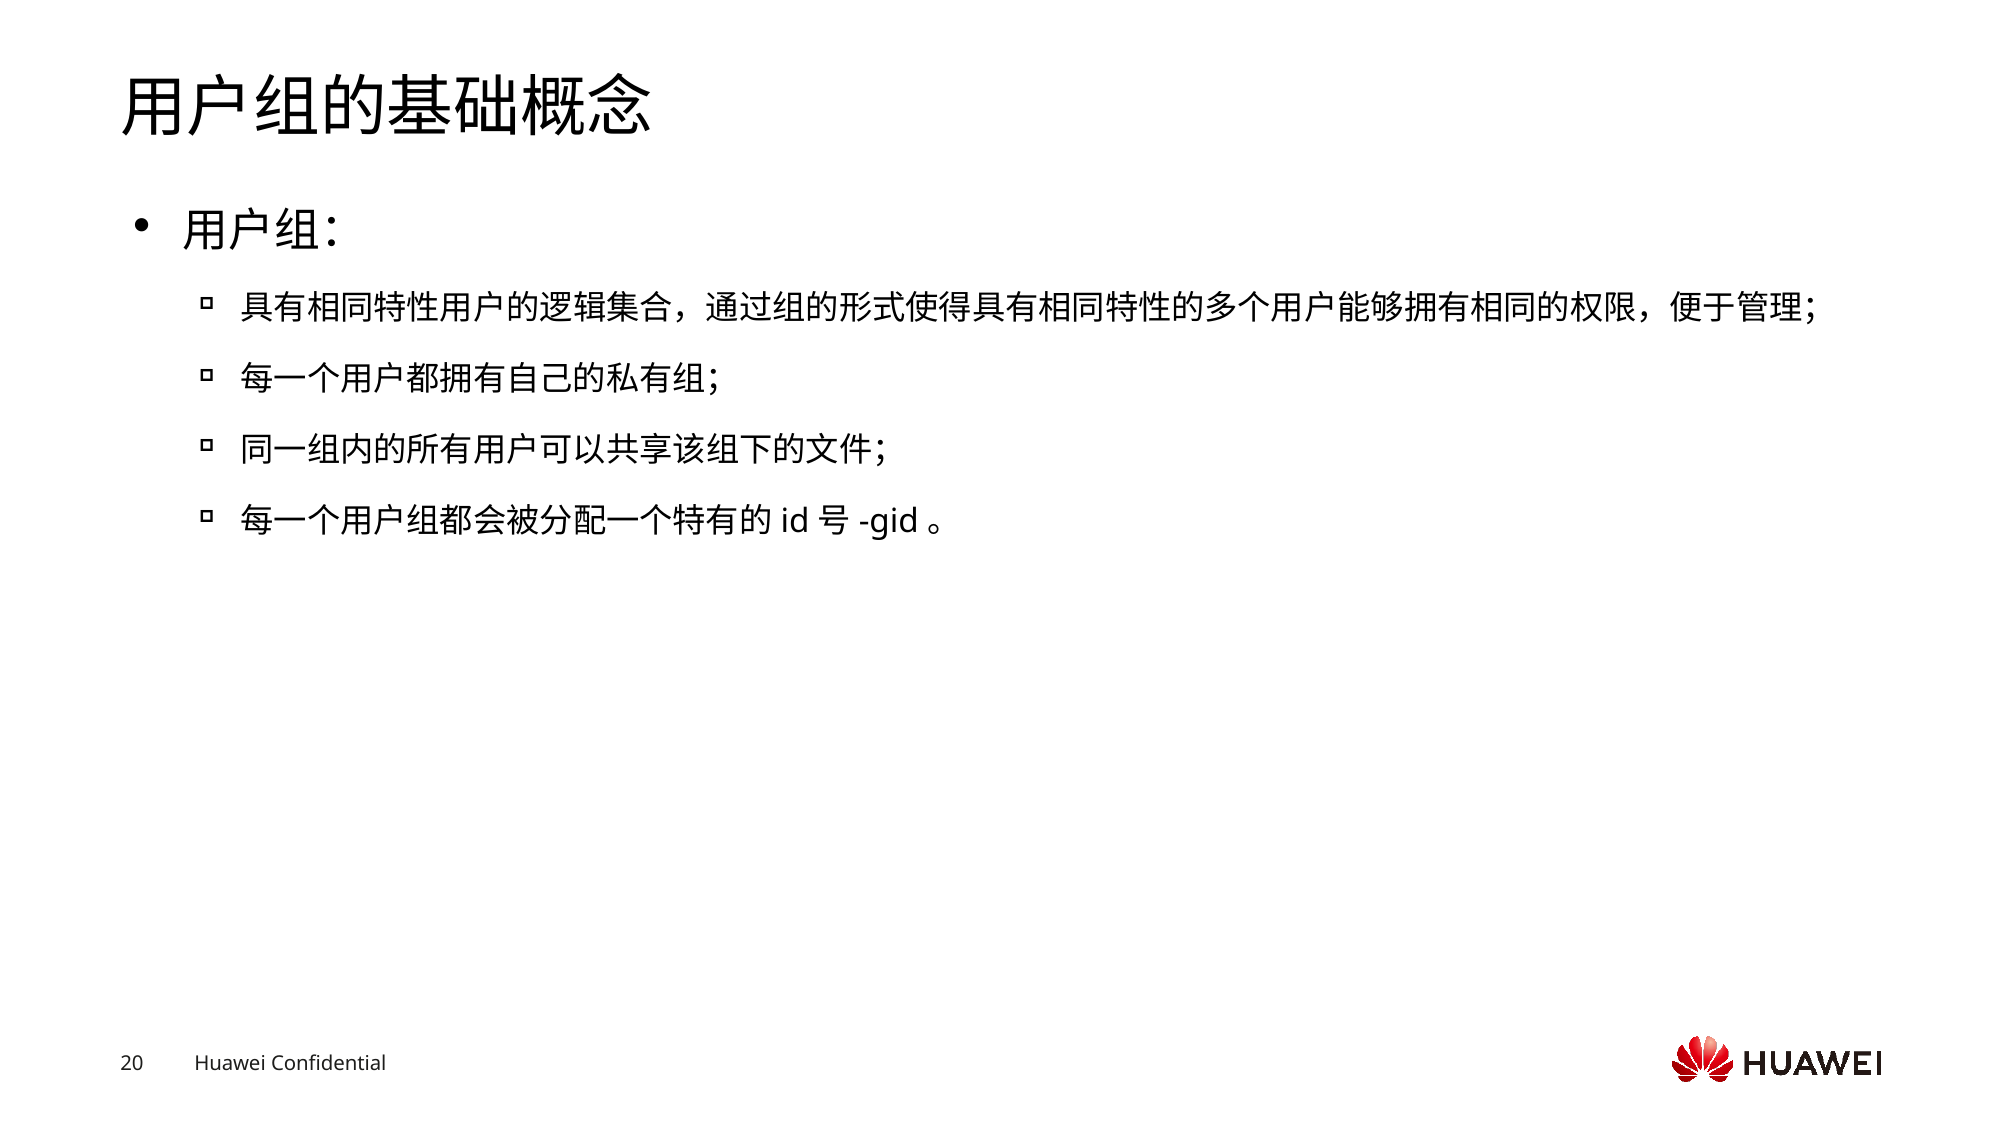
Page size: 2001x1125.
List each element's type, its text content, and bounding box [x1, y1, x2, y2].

picture [1672, 1036, 1881, 1082]
list 用户组： 具有相同特性用户的逻辑集合，通过组的形式使得具有相同特性的多个用户能够拥有相同的权限，便于管理； 每一个用户都拥有自己的私有组； 同一组内的所有用户可以共享该组下的文件； 每一个用户组都会被分配一个特有的id号-gid。 [119, 171, 1881, 973]
title 用户组的基础概念 [120, 73, 1880, 154]
